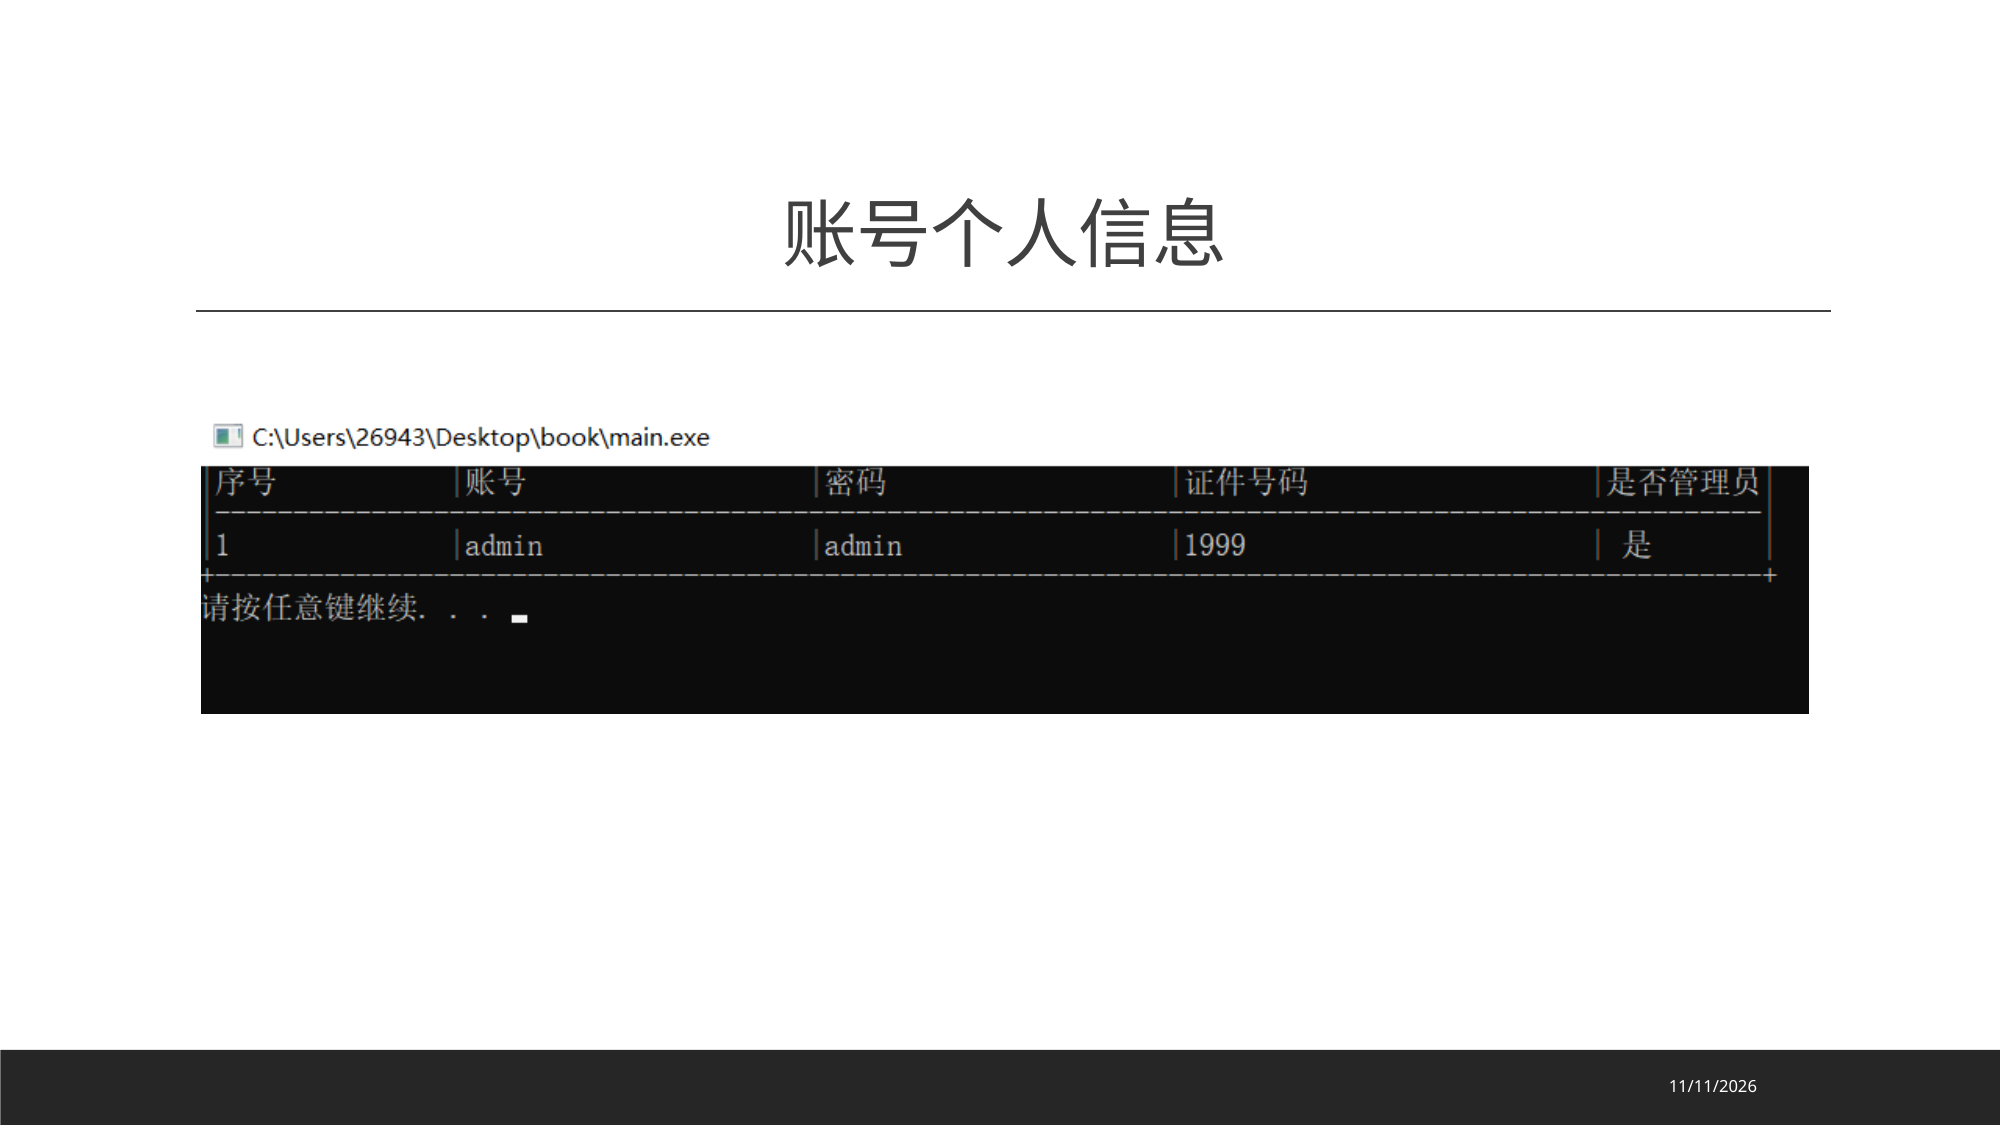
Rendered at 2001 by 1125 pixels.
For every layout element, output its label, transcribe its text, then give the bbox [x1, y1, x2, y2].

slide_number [1348, 1057, 1773, 1118]
title 账号个人信息 [180, 47, 1830, 285]
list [200, 410, 1810, 715]
